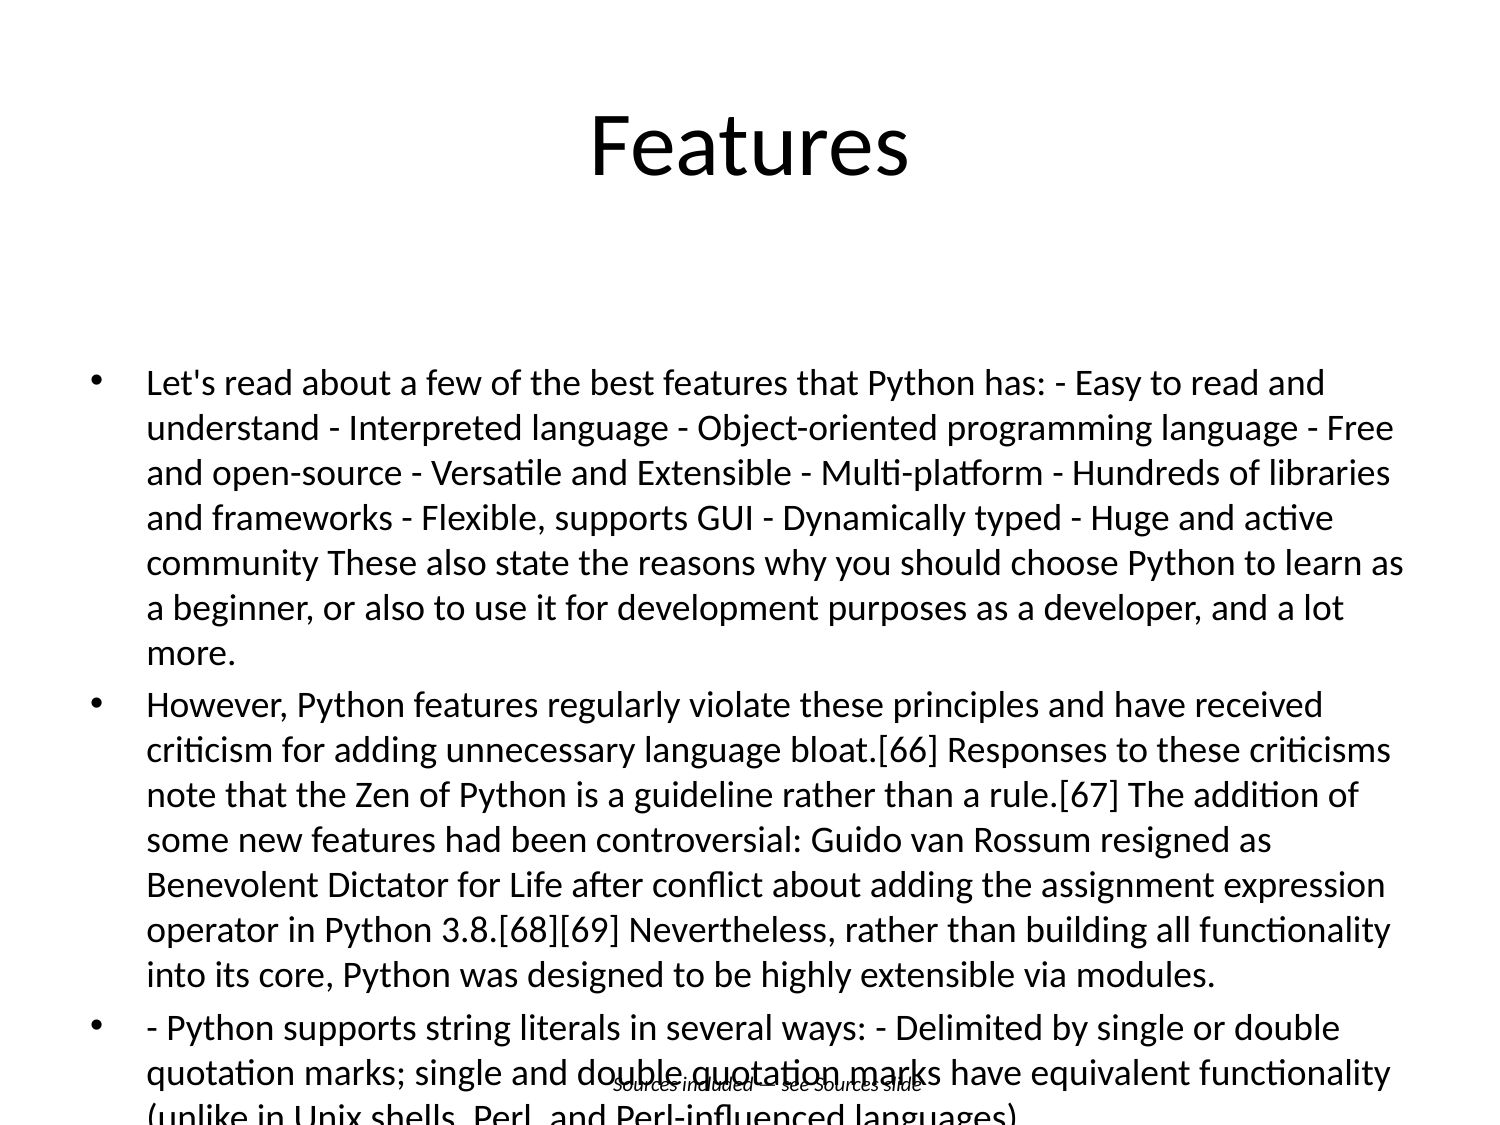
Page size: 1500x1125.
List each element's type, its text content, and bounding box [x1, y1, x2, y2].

title Features [75, 45, 1425, 233]
text_box Sources included — see Sources slide [598, 1062, 937, 1103]
list Let's read about a few of the best features that Python has: - Easy to read and understand - Interpreted language - Object-oriented programming language - Free and open-source - Versatile and Extensible - Multi-platform - Hundreds of libraries and frameworks - Flexible, supports GUI - Dynamically typed - Huge and active community These also state the reasons why you should choose Python to learn as a beginner, or also to use it for development purposes as a developer, and a lot more. However, Python features regularly violate these principles and have received criticism for adding unnecessary language bloat.[66] Responses to these criticisms note that the Zen of Python is a guideline rather than a rule.[67] The addition of some new features had been controversial: Guido van Rossum resigned as Benevolent Dictator for Life after conflict about adding the assignment expression operator in Python 3.8.[68][69] Nevertheless, rather than building all functionality into its core, Python was designed to be highly extensible via modules. - Python supports string literals in several ways: - Delimited by single or double quotation marks; single and double quotation marks have equivalent functionality (unlike in Unix shells, Perl, and Perl-influenced languages). Object-oriented programming and structured programming are fully supported, and many of their features support functional programming and aspect-oriented programming (including metaprogramming[56] and metaobjects).[57] Many other paradigms are supported via extensions, including design by contract[58][59] and logic programming.[60] Python is often referred to as a 'glue language'[61] because it can seamlessly integrate components written in other languages. It supports multiple programming paradigms, including structured (particularly procedural), object-oriented and functional programming. [75, 262, 1425, 1005]
